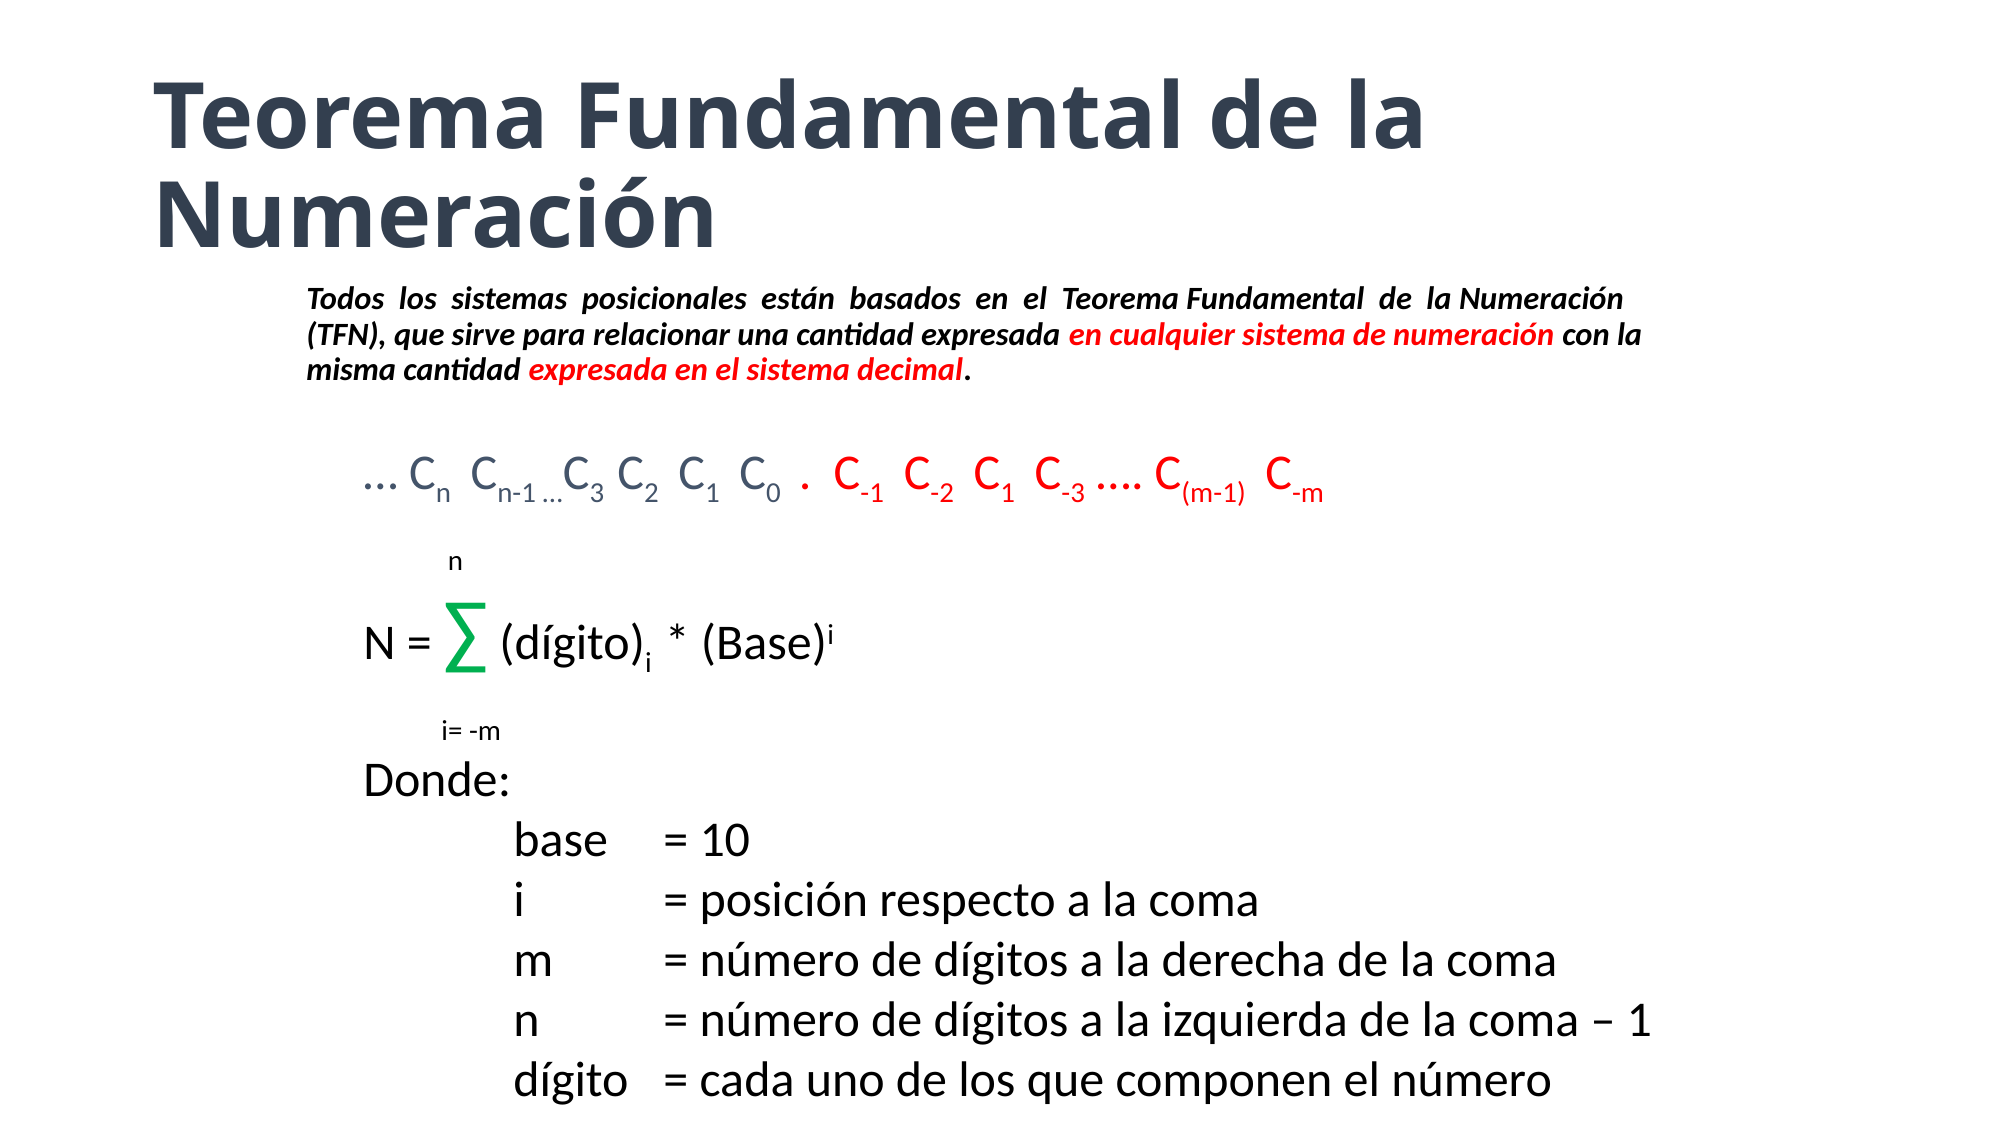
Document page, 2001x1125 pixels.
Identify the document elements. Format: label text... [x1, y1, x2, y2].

title Teorema Fundamental de la Numeración [137, 59, 1863, 278]
text_box … Cn Cn-1 …C3 C2 C1 C0 . C-1 C-2 C1 C-3 …. C(m-1) C-m n N = ∑ (dígito)i * (Base)i i= -m Donde: base = 10 i = posición respecto a la coma m = número de dígitos a la derecha de la coma n = número de dígitos a la izquierda de la coma – 1 dígito = cada uno de los que componen el número [348, 432, 1674, 1114]
list Todos los sistemas posicionales están basados en el Teorema Fundamental de la Numeración (TFN), que sirve para relacionar una cantidad expresada en cualquier sistema de numeración con la misma cantidad expresada en el sistema decimal. [291, 274, 1733, 468]
